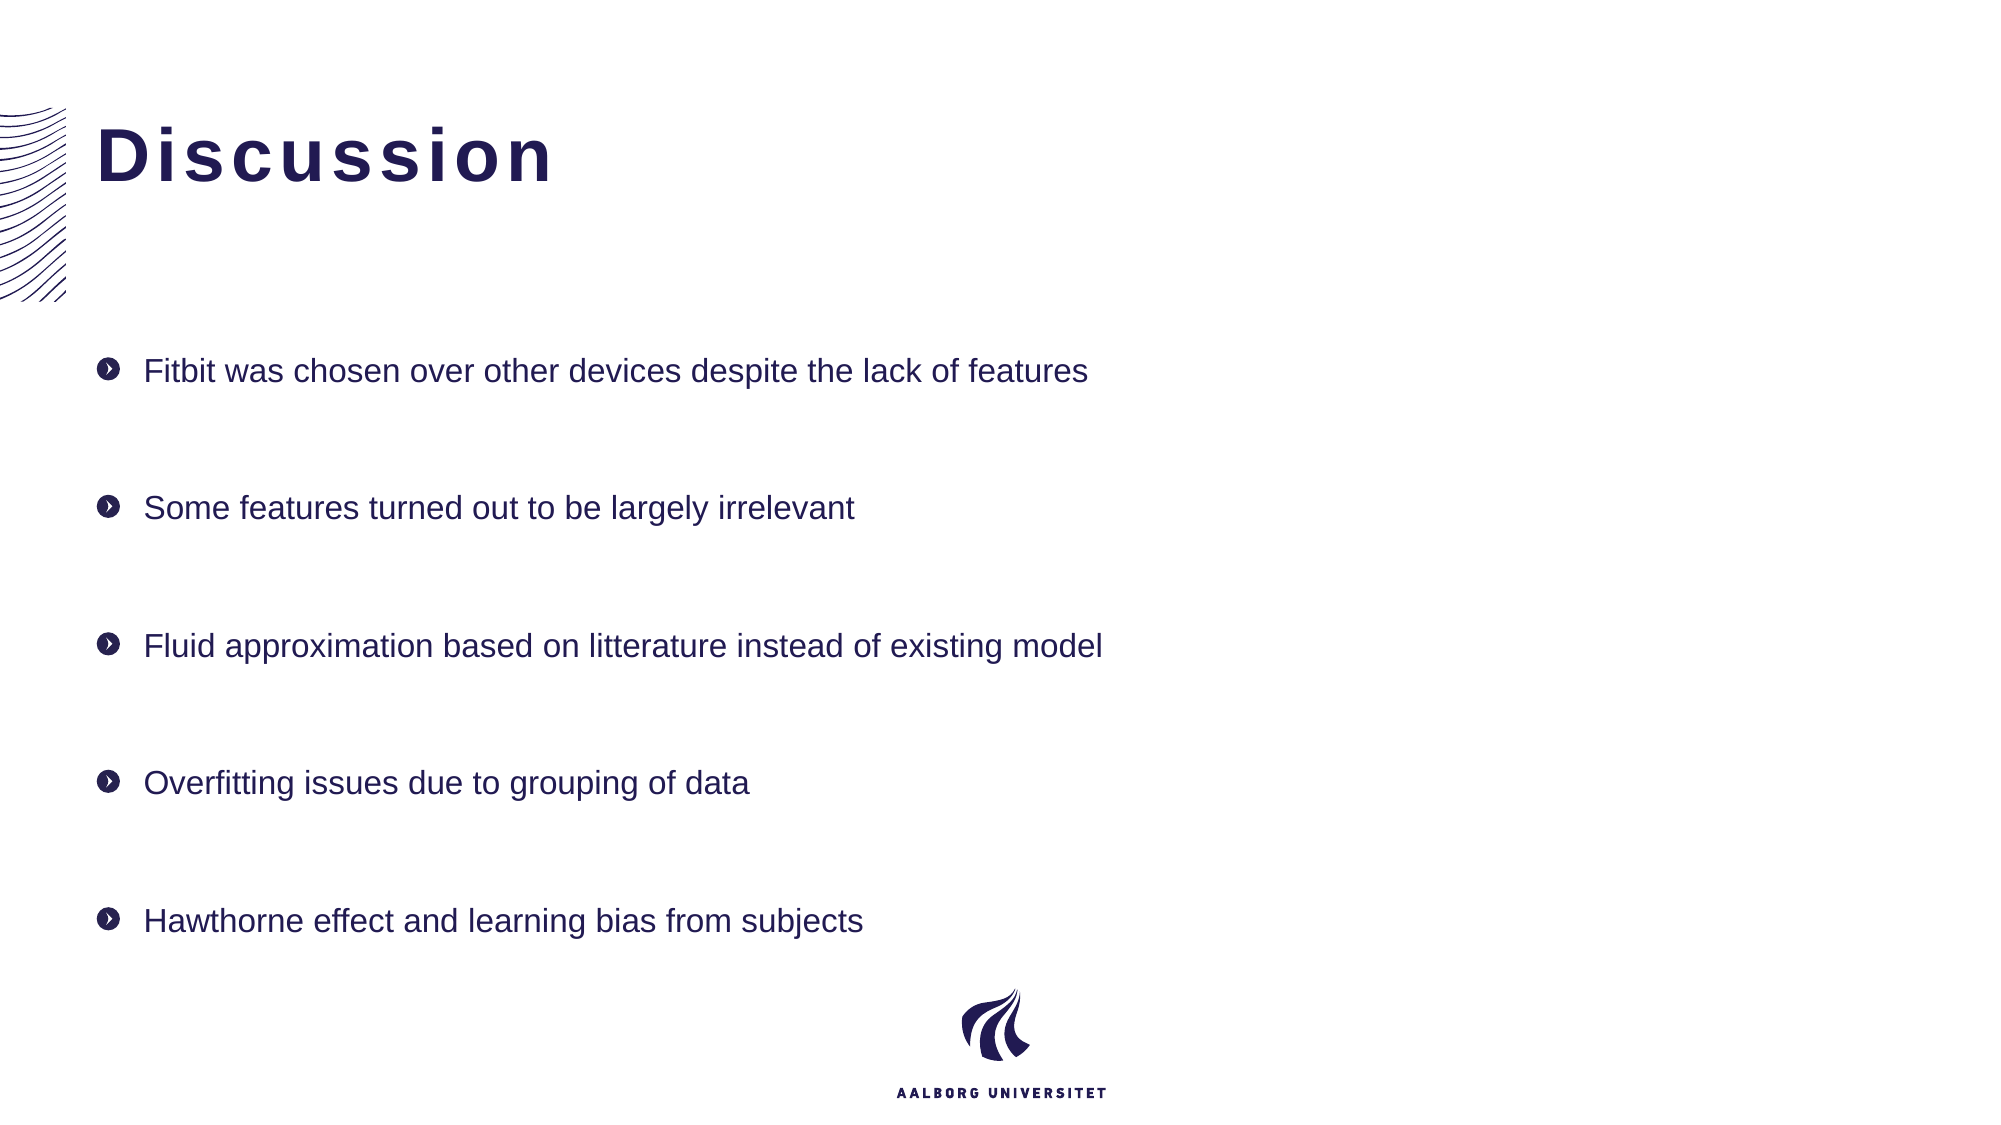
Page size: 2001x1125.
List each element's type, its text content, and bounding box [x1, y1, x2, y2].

title Discussion [96, 75, 1697, 303]
list Fitbit was chosen over other devices despite the lack of features Some features turned out to be largely irrelevant Fluid approximation based on litterature instead of existing model Overfitting issues due to grouping of data Hawthorne effect and learning bias from subjects [96, 333, 1697, 844]
